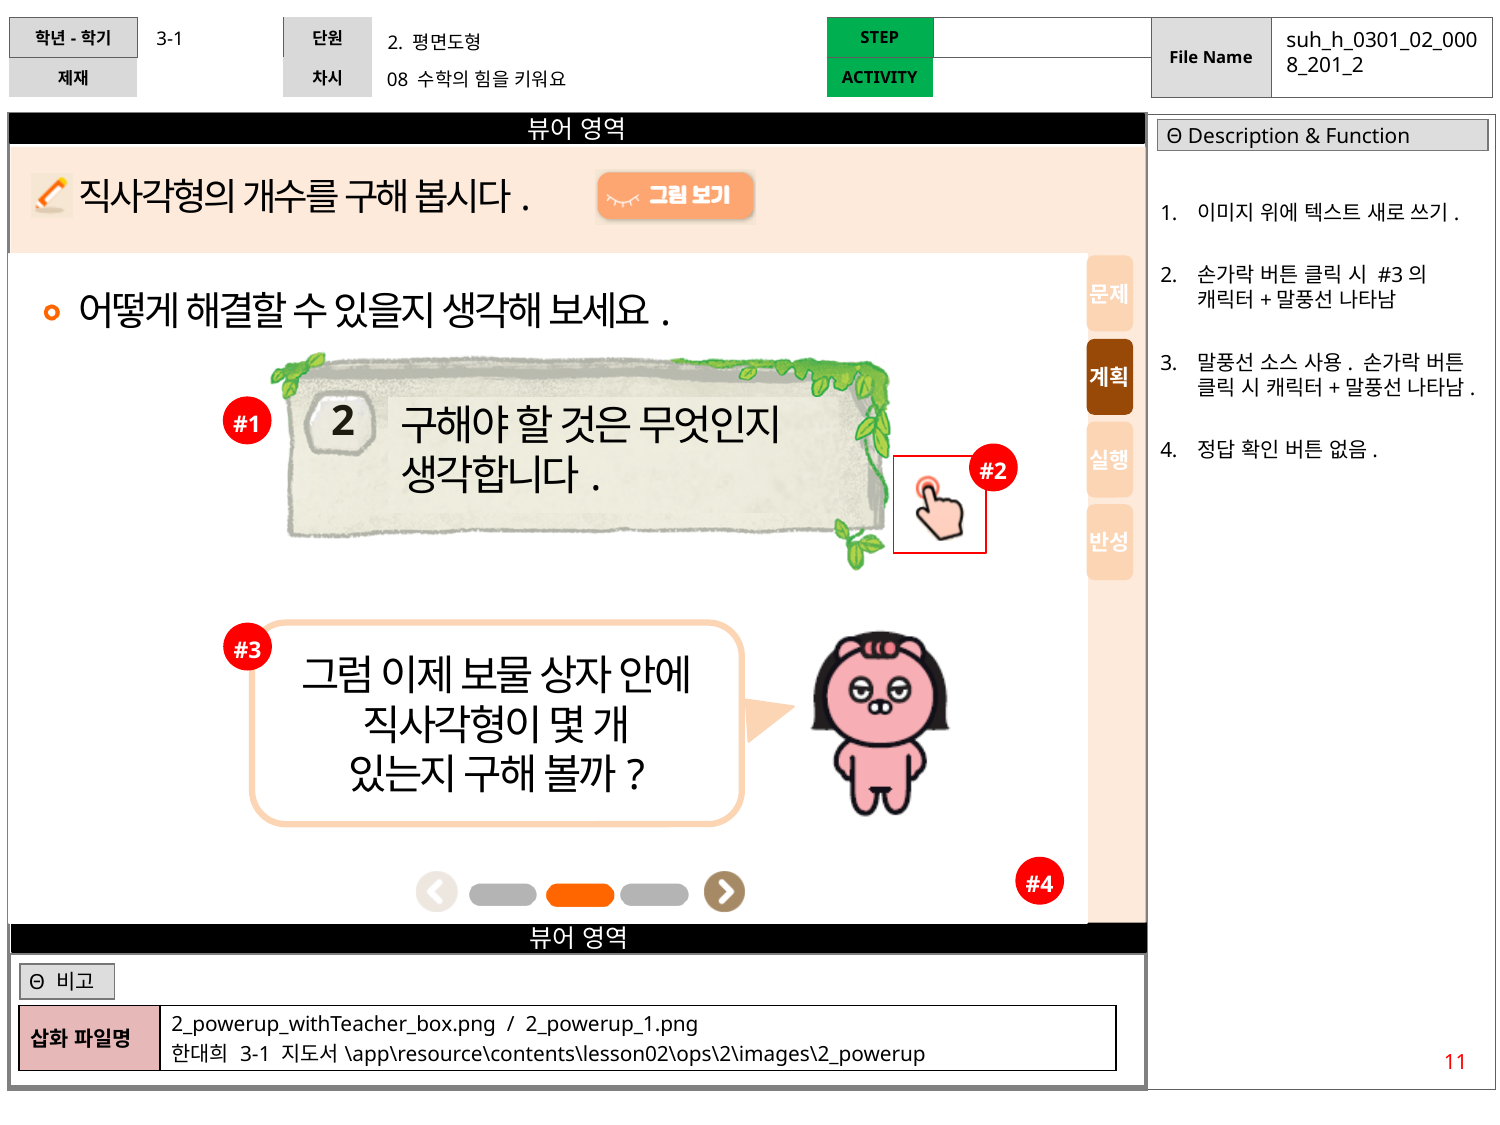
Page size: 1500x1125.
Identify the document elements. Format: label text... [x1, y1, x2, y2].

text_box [1086, 255, 1134, 581]
text_box [7, 252, 1089, 925]
text_box [9, 145, 1148, 925]
picture [414, 869, 460, 914]
table_header 2_powerup_withTeacher_box.png / 2_powerup_1.png 한대희 3-1 지도서\app\resource\contents\lesson02\ops\2\images\2_powerup [161, 1006, 1115, 1070]
picture [595, 169, 757, 225]
text_box #1 [220, 394, 261, 447]
picture [617, 880, 690, 909]
text_box #2 [967, 441, 1020, 494]
text_box 08 수학의 힘을 키워요 [372, 60, 821, 96]
picture [40, 301, 61, 323]
table_header Θ Description & Function [1158, 120, 1487, 150]
picture [31, 173, 73, 218]
text_box suh_h_0301_02_0008_201_2 [1271, 18, 1500, 84]
text_box #4 [1013, 854, 1067, 907]
text_box 직사각형의 개수를 구해 봅시다. [63, 165, 1145, 225]
text_box 그럼 이제 보물 상자 안에 직사각형이 몇 개 있는지 구해 볼까? [249, 620, 744, 827]
text_box 이미지 위에 텍스트 새로 쓰기. 손가락 버튼 클릭 시 #3의 캐릭터+말풍선 나타남 말풍선 소스 사용. 손가락 버튼 클릭 시 캐릭터+말풍선 나타남. 정답 확인 버튼 없음. [1145, 160, 1500, 501]
text_box 어떻게 해결할 수 있을지 생각해 보세요. [63, 278, 1072, 342]
text_box 3-1 [141, 18, 284, 55]
text_box [898, 454, 988, 555]
picture [544, 881, 615, 909]
table_header 삽화 파일명 [20, 1006, 159, 1070]
text_box #3 [221, 620, 274, 673]
picture [795, 621, 957, 823]
picture [914, 474, 965, 543]
picture [266, 333, 894, 571]
text_box [743, 697, 790, 744]
picture [700, 869, 747, 915]
picture [465, 880, 538, 909]
text_box 2. 평면도형 [372, 23, 828, 48]
